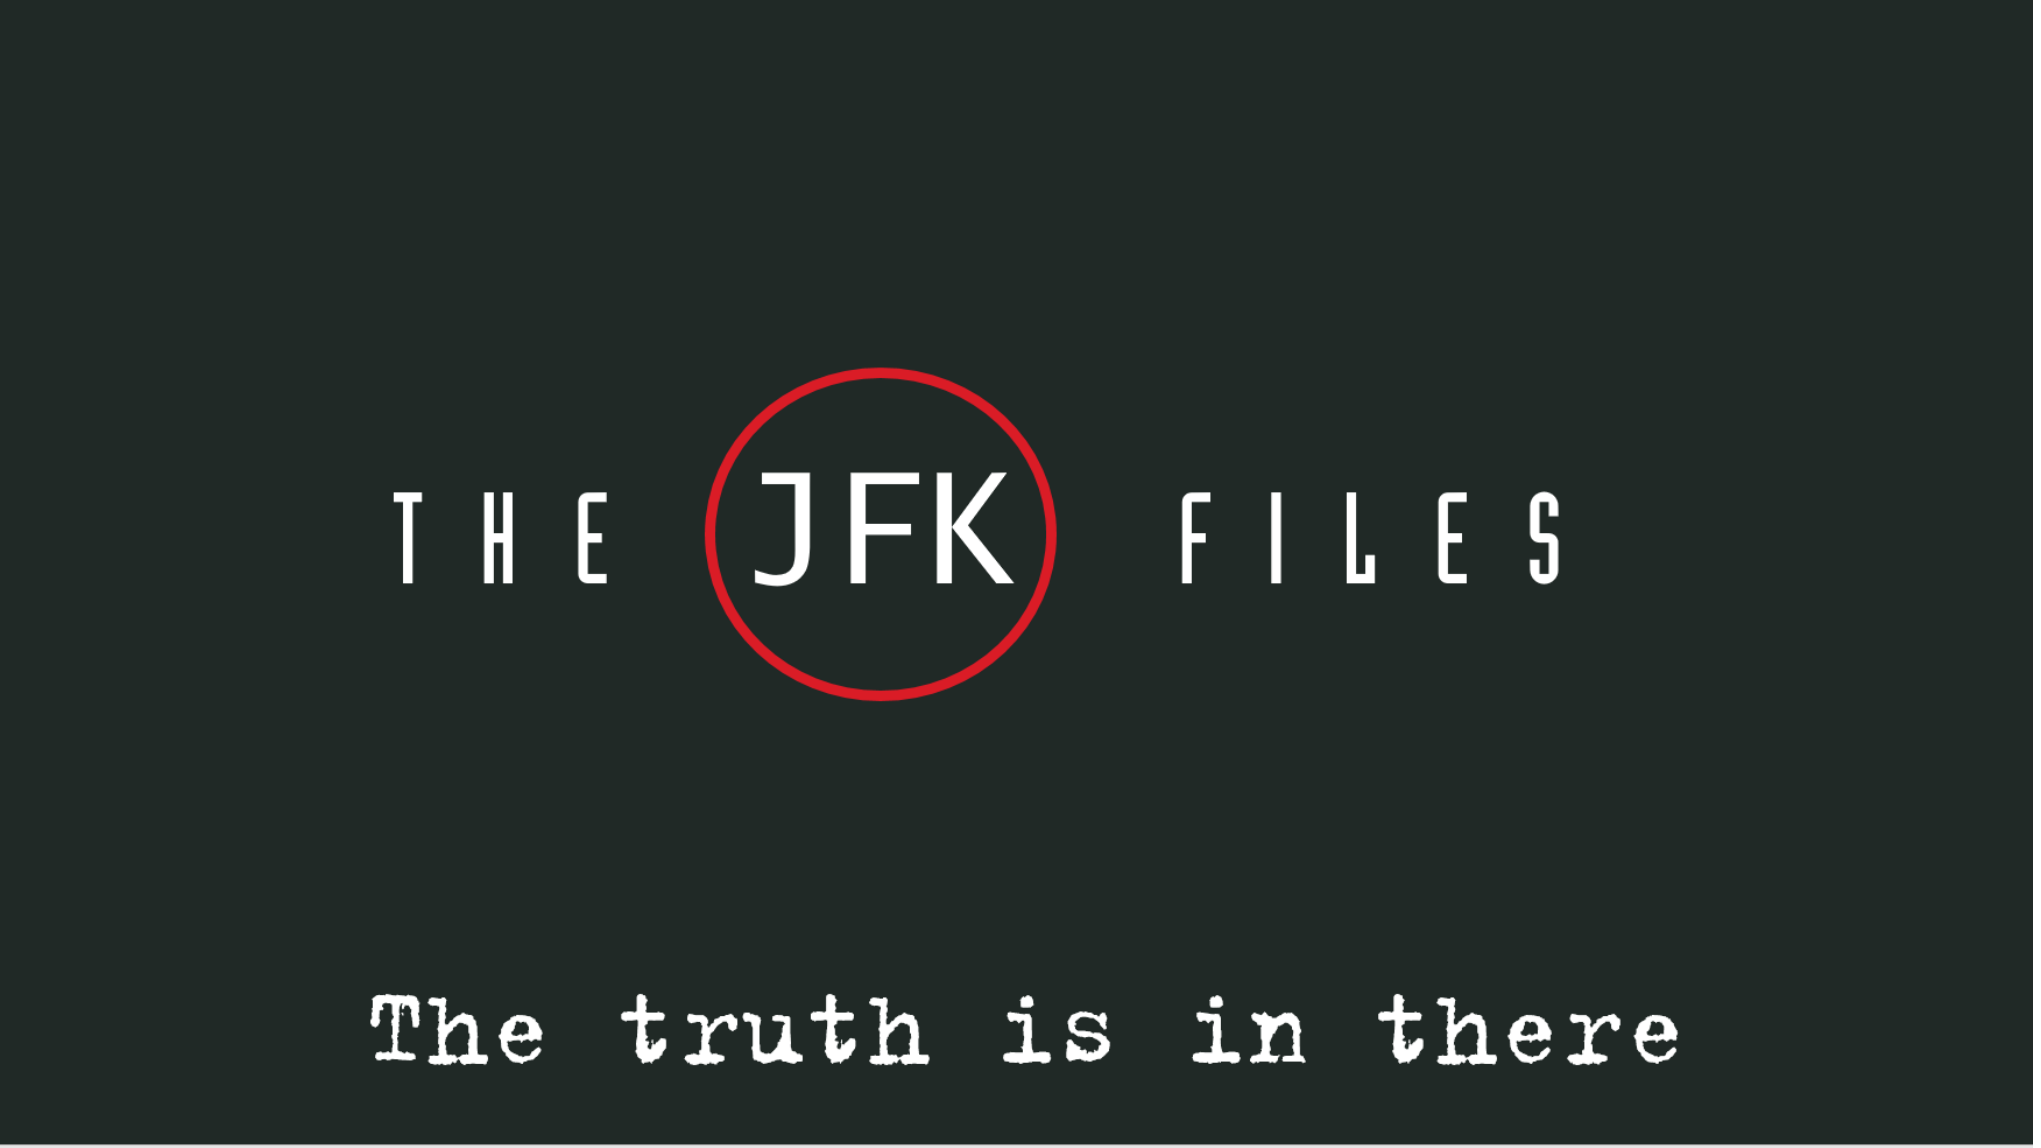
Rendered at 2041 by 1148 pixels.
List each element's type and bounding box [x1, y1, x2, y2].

picture [0, 0, 2033, 1148]
text_box [2033, 374, 2041, 699]
